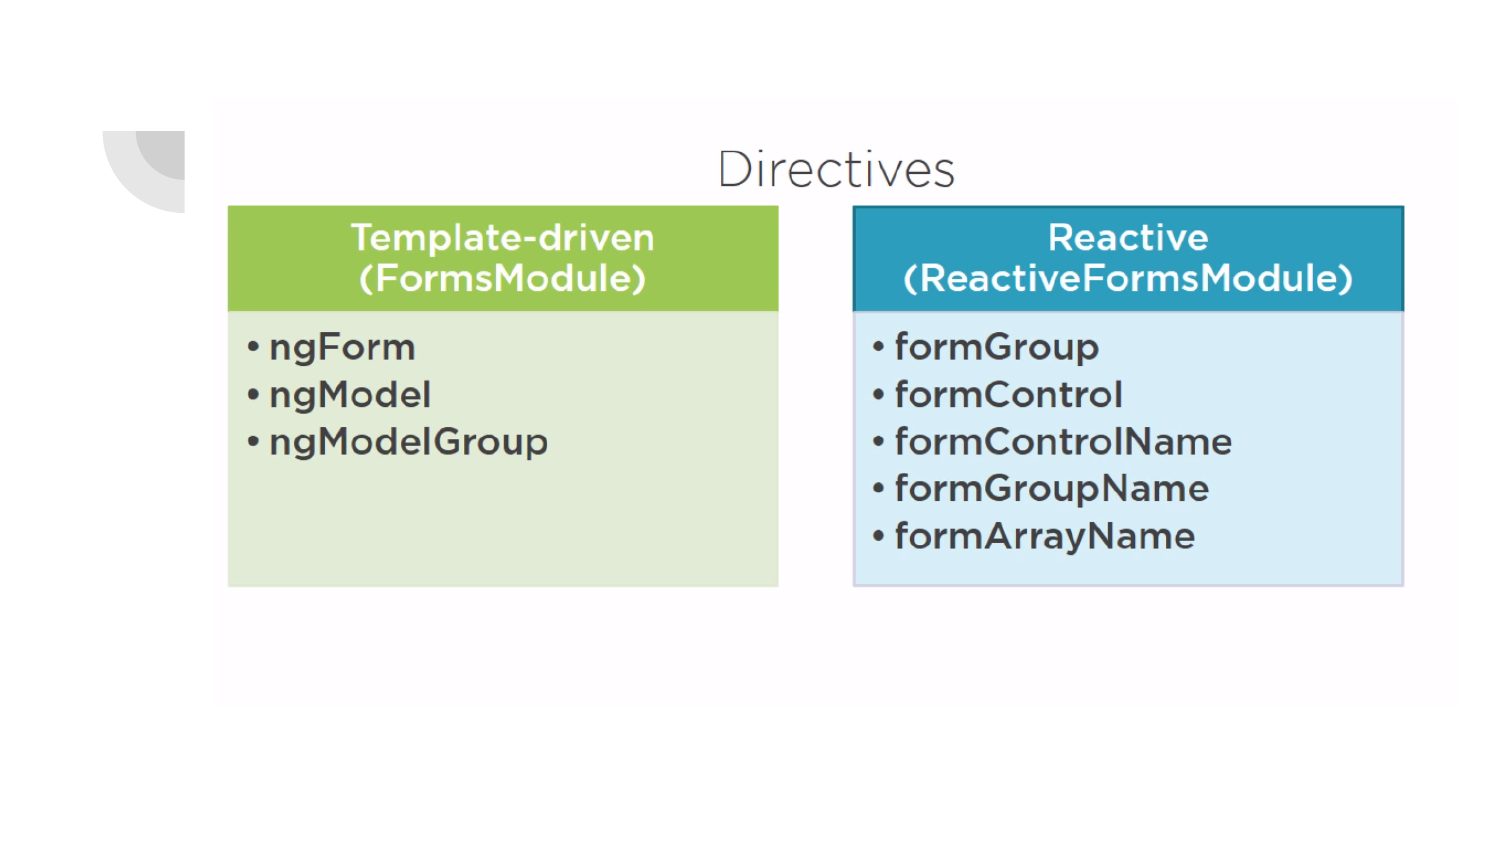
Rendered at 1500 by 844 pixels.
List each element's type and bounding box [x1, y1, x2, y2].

picture [213, 97, 1459, 706]
